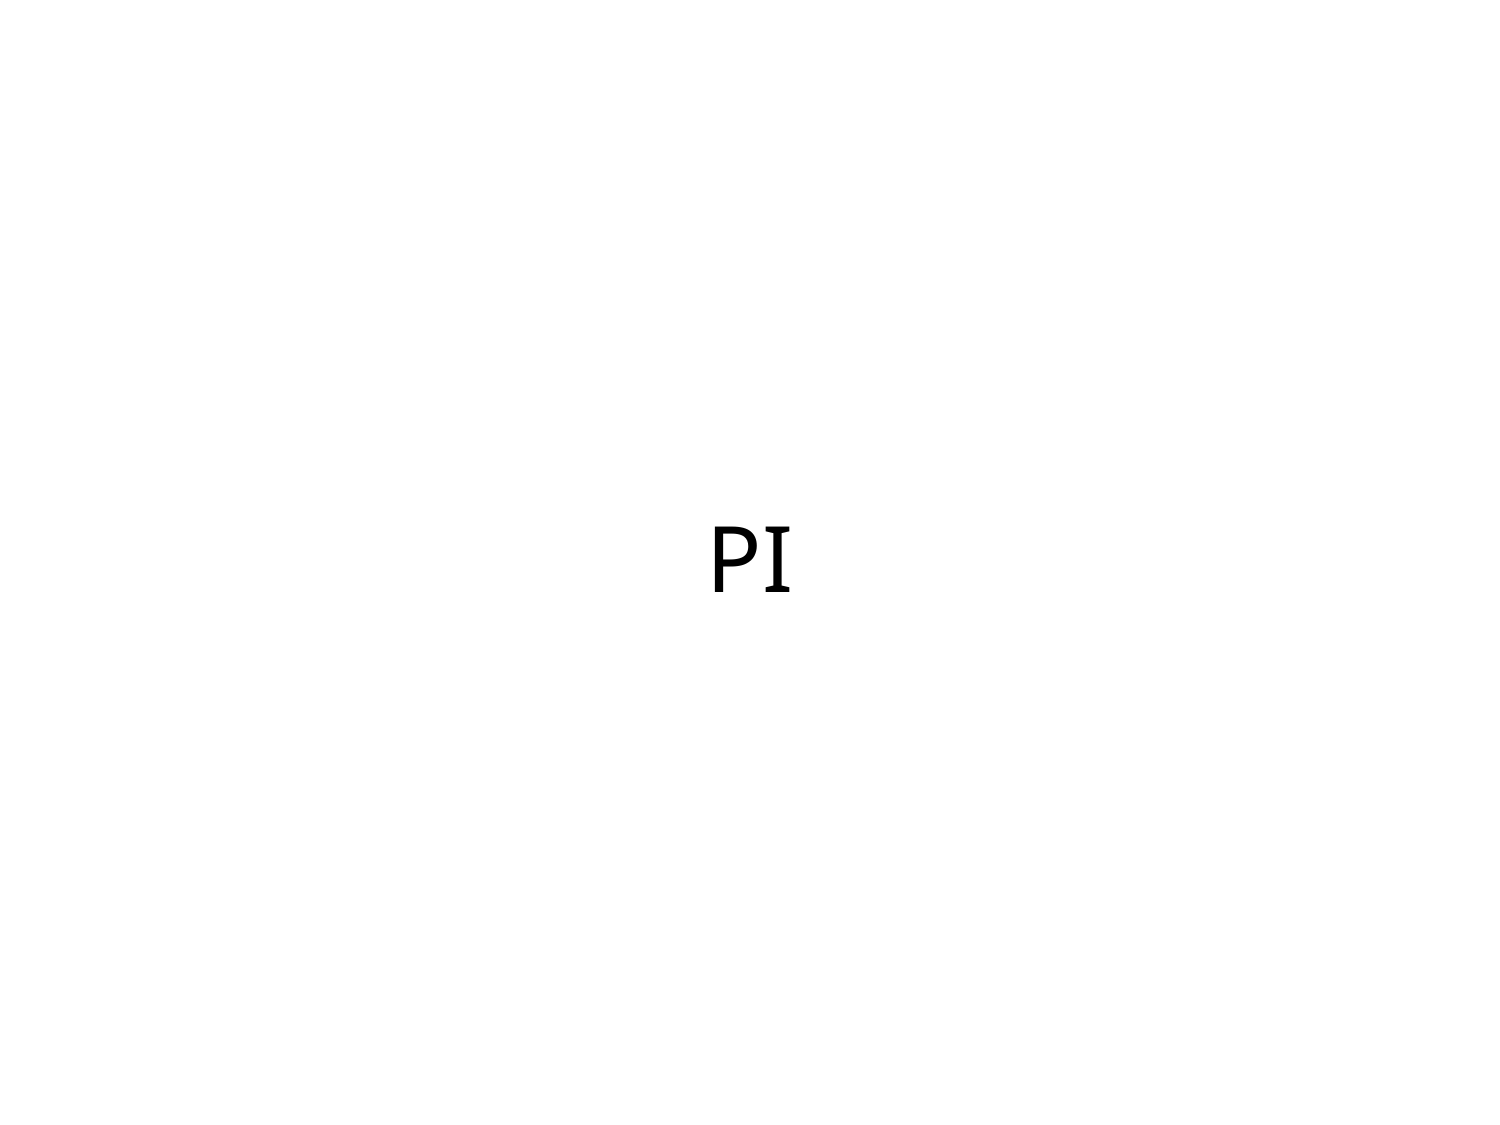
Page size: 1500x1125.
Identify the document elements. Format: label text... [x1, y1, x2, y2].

title PI [103, 453, 1397, 672]
